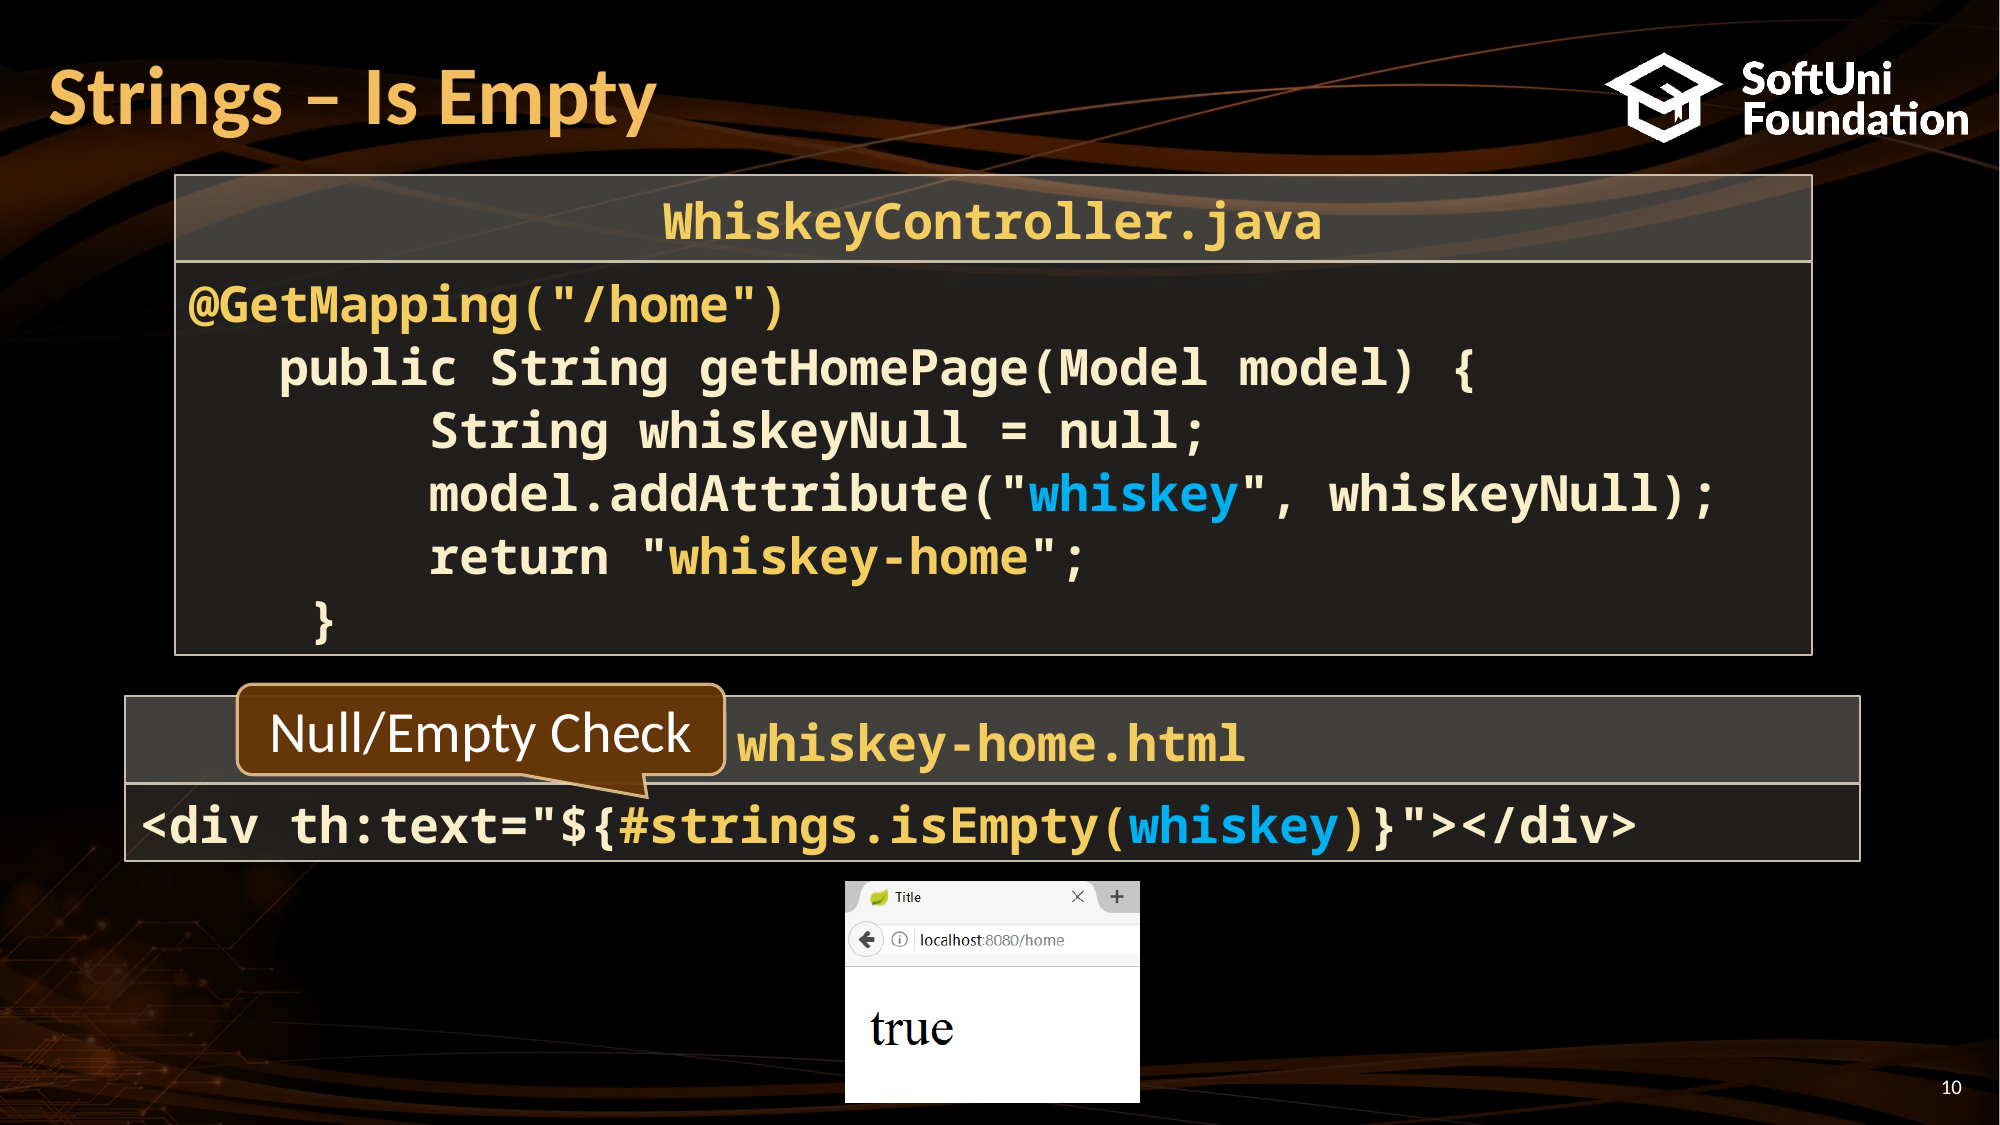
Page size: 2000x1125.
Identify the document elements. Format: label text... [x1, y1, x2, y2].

text_box whiskey-home.html [124, 696, 556, 783]
text_box <div th:text="${#strings.isEmpty(whiskey)}"></div> [124, 783, 1860, 862]
text_box WhiskeyController.java [174, 174, 1813, 262]
title Strings – Is Empty [30, 6, 1602, 189]
picture [0, 0, 2000, 1125]
text_box whiskey-home.html [645, 696, 1860, 783]
text_box Null/Empty Check [236, 683, 726, 799]
text_box @GetMapping("/home") public String getHomePage(Model model) { String whiskeyNull = null; model.addAttribute("whiskey", whiskeyNull); return "whiskey-home"; } [174, 262, 1813, 655]
slide_number 10 [1897, 1070, 1968, 1103]
